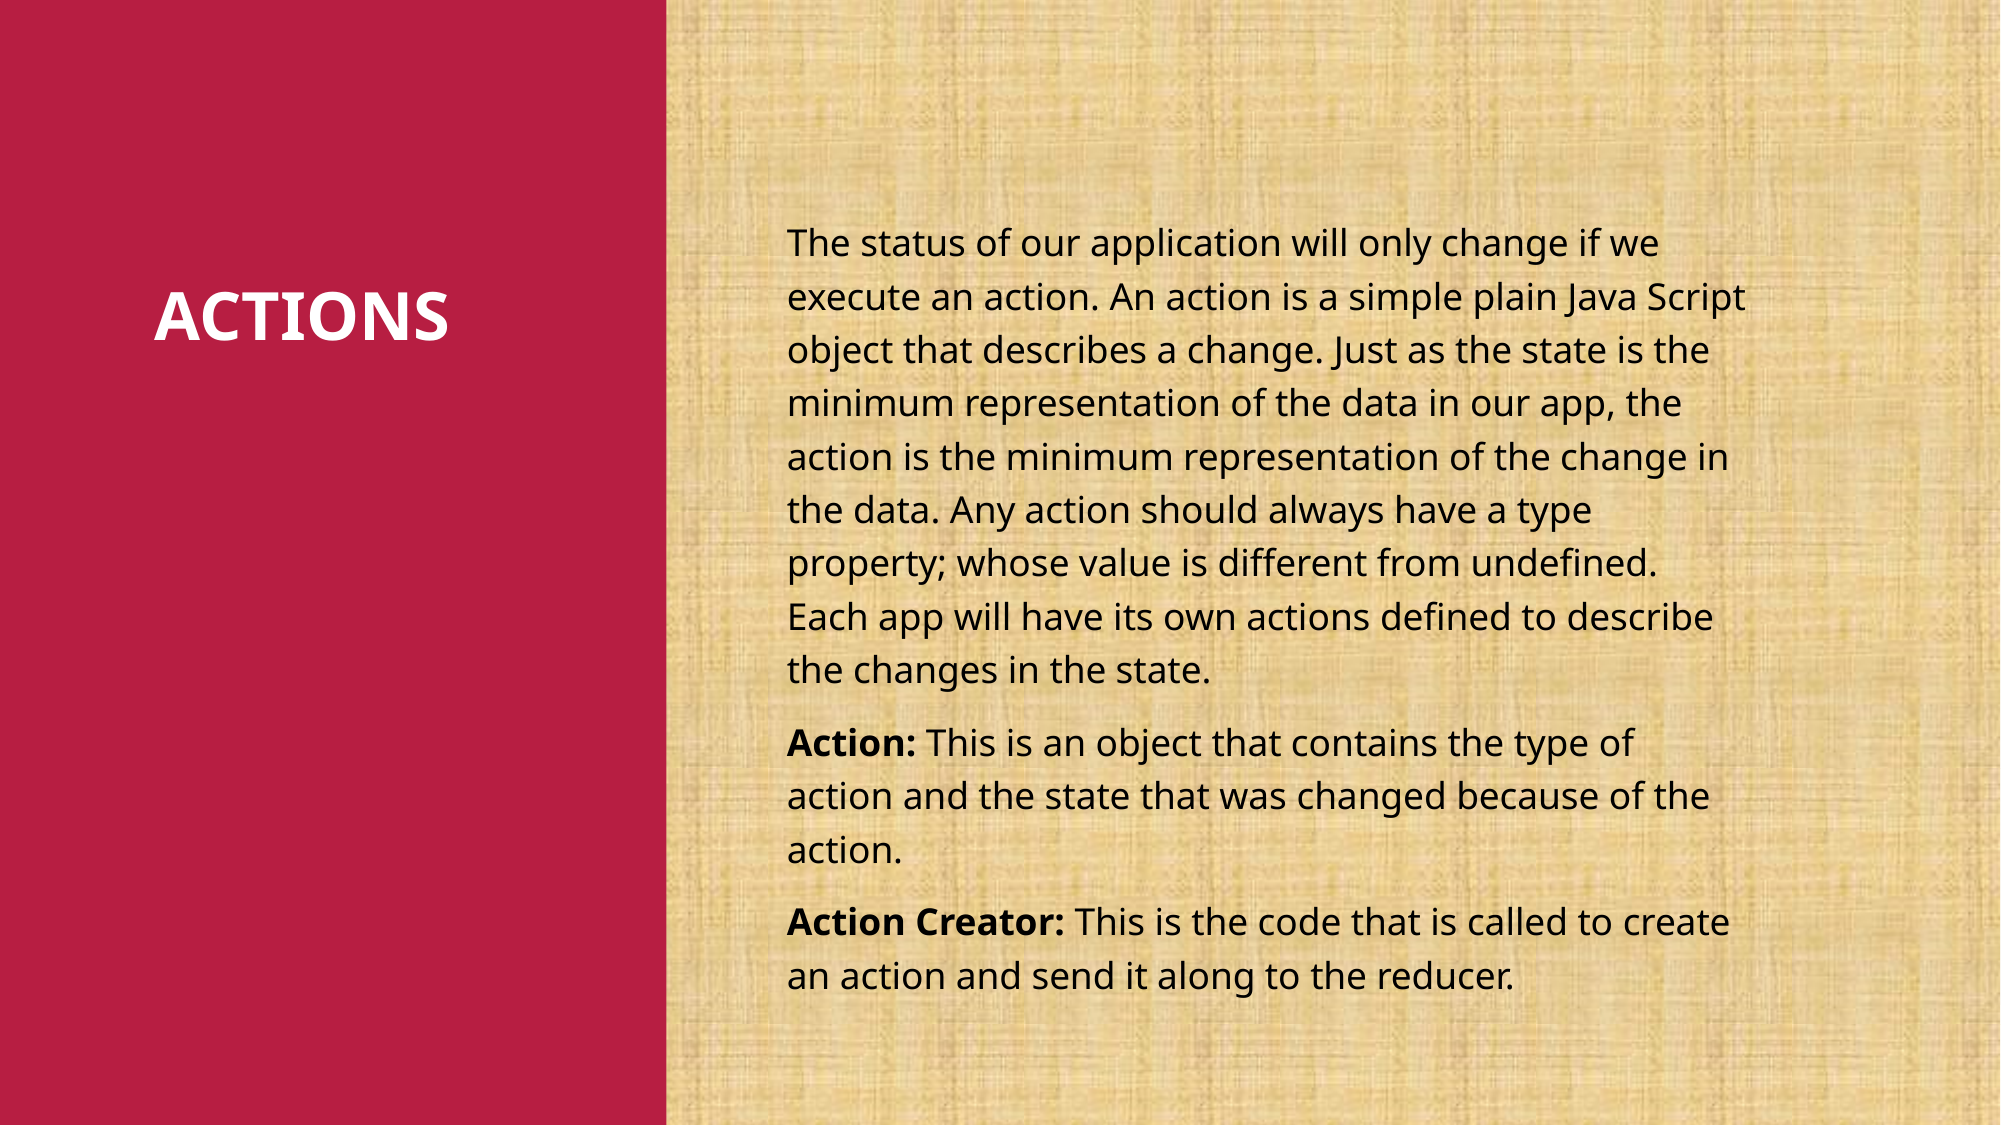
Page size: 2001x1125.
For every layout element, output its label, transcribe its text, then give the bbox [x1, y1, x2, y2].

list The status of our application will only change if we execute an action. An action is a simple plain Java Script object that describes a change. Just as the state is the minimum representation of the data in our app, the action is the minimum representation of the change in the data. Any action should always have a type property; whose value is different from undefined. Each app will have its own actions defined to describe the changes in the state. Action: This is an object that contains the type of action and the state that was changed because of the action. Action Creator: This is the code that is called to create an action and send it along to the reducer. [771, 203, 1762, 1010]
title ACTIONS [139, 203, 587, 956]
text_box [668, 0, 2000, 1125]
text_box [0, 0, 668, 1125]
